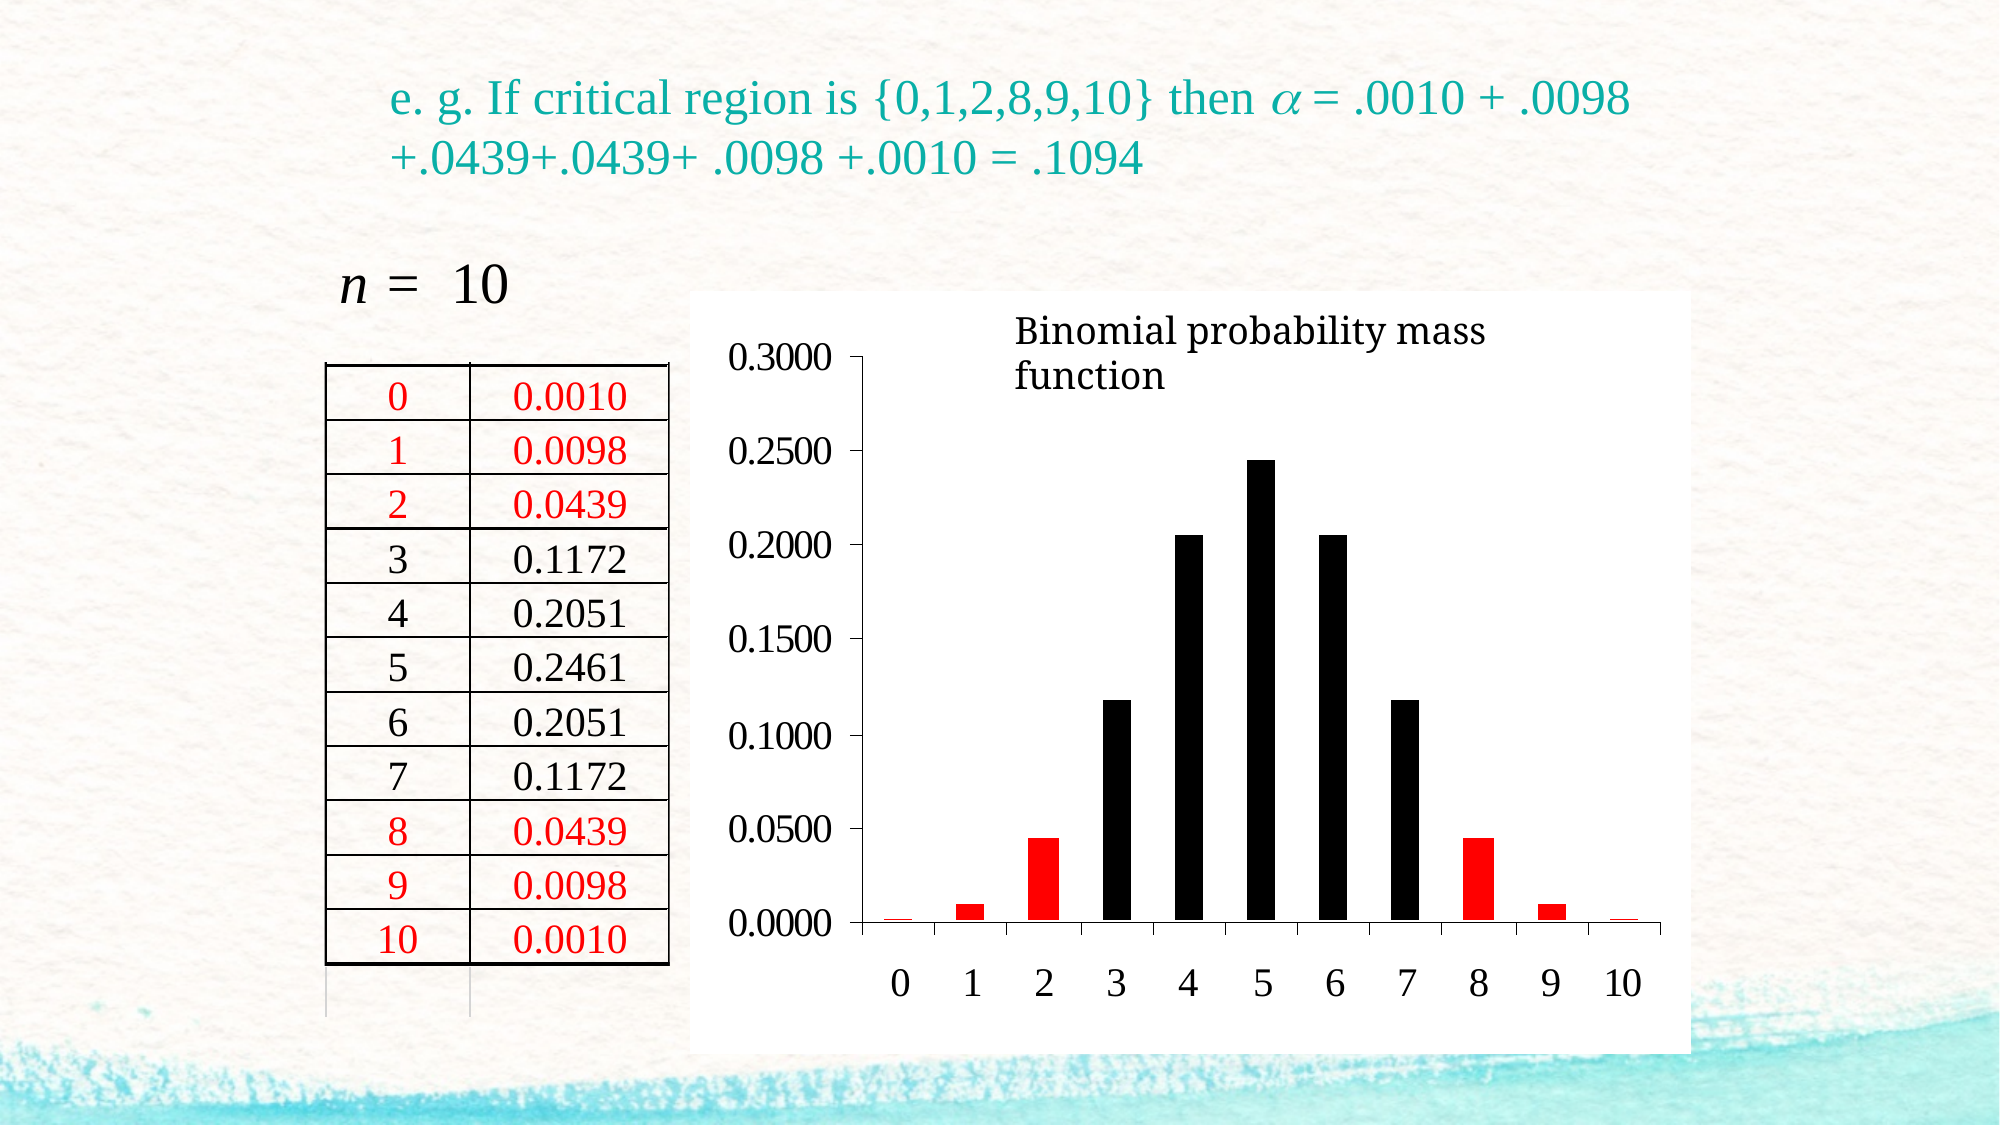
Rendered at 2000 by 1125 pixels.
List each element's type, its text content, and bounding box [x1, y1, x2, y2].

text_box n = 10 [324, 237, 575, 323]
picture [0, 0, 2000, 1125]
text_box e. g. If critical region is {0,1,2,8,9,10} then a = .0010 + .0098 +.0439+.0439+ .0098 +.0010 = .1094 [374, 49, 1675, 200]
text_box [674, 274, 1707, 1067]
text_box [324, 362, 672, 1019]
